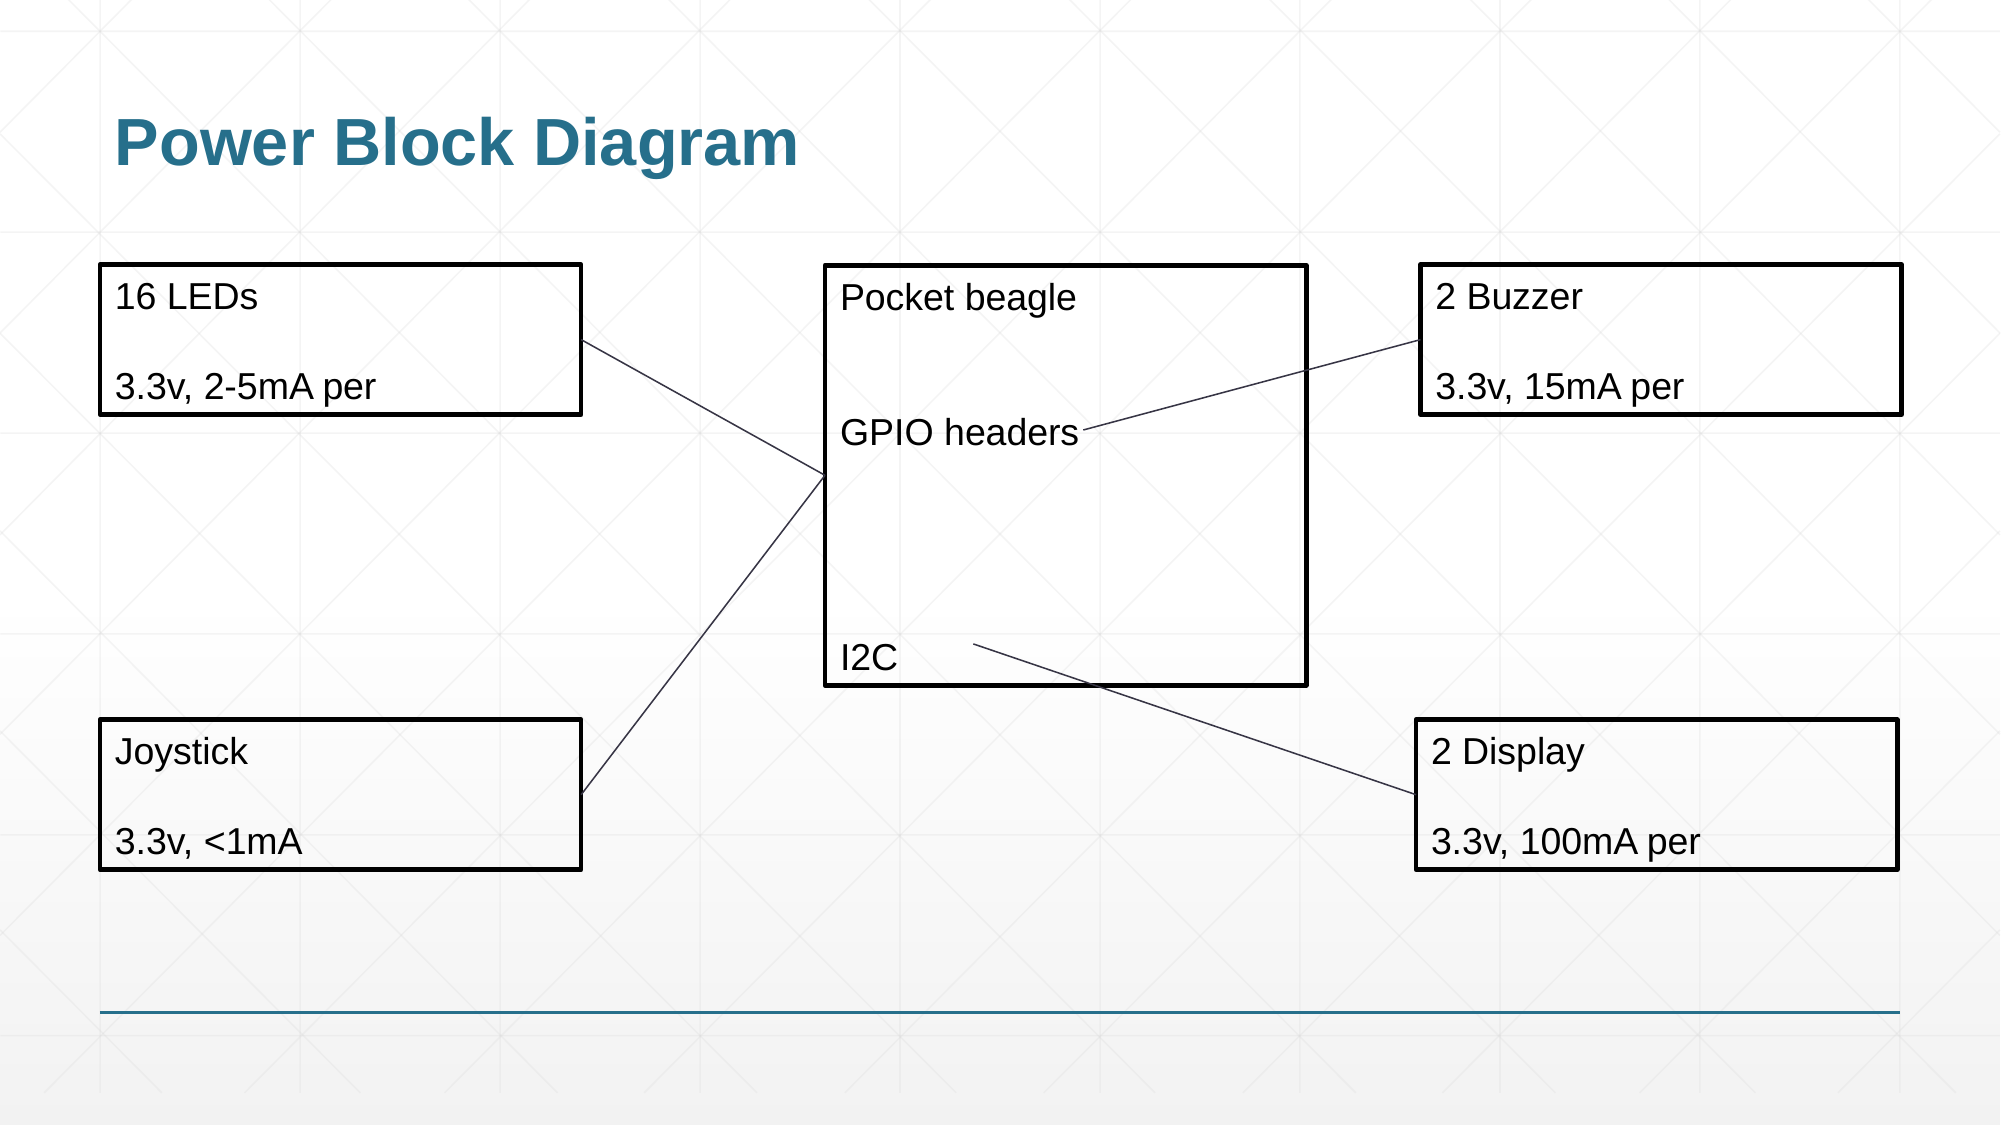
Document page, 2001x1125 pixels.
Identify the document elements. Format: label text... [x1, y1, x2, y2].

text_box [1082, 340, 1421, 431]
title Power Block Diagram [99, 37, 1900, 188]
text_box 16 LEDs 3.3v, 2-5mA per [99, 264, 582, 415]
text_box Pocket beagle GPIO headers I2C [825, 265, 1307, 686]
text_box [580, 340, 826, 477]
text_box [973, 643, 1417, 796]
text_box 2 Display 3.3v, 100mA per [1416, 719, 1898, 870]
text_box 2 Buzzer 3.3v, 15mA per [1420, 264, 1902, 415]
text_box Joystick 3.3v, <1mA [99, 719, 582, 870]
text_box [580, 477, 826, 796]
